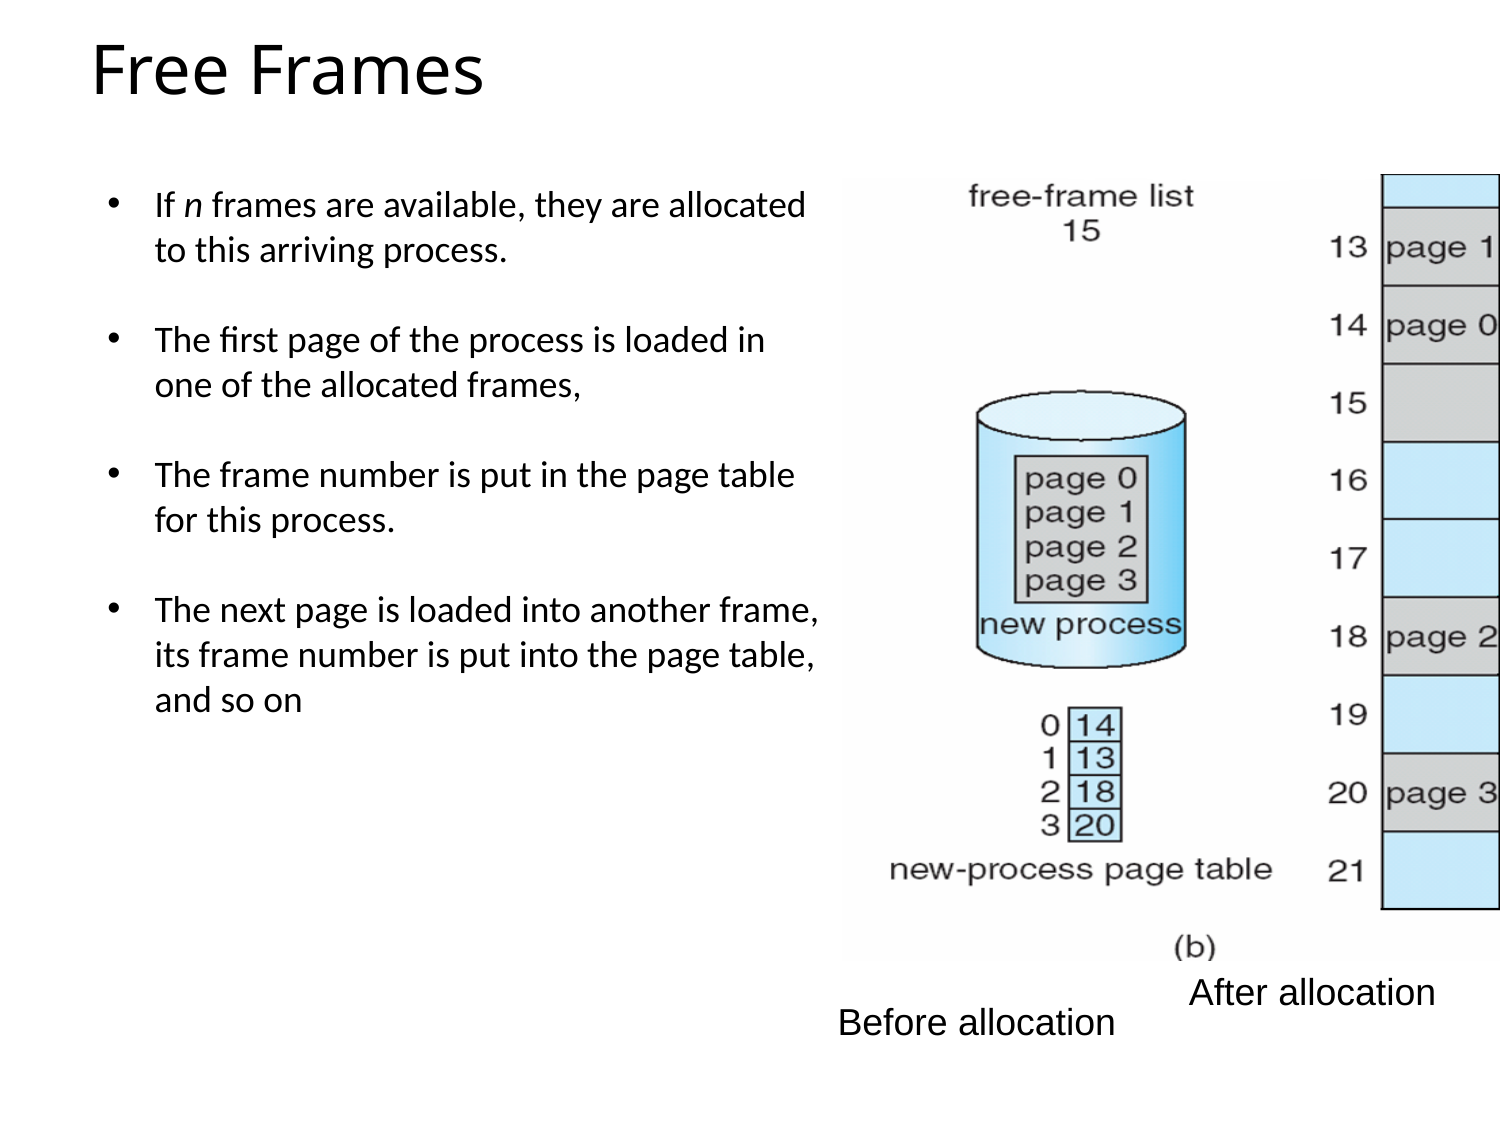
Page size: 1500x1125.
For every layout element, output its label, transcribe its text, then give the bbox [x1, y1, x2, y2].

title Free Frames [75, 24, 1425, 120]
text_box If n frames are available, they are allocated to this arriving process. The first page of the process is loaded in one of the allocated frames, The frame number is put in the page table for this process. The next page is loaded into another frame, its frame number is put into the page table, and so on [92, 172, 843, 728]
text_box After allocation [1173, 961, 1452, 1021]
text_box Before allocation [822, 990, 1132, 1051]
picture [842, 174, 1500, 961]
